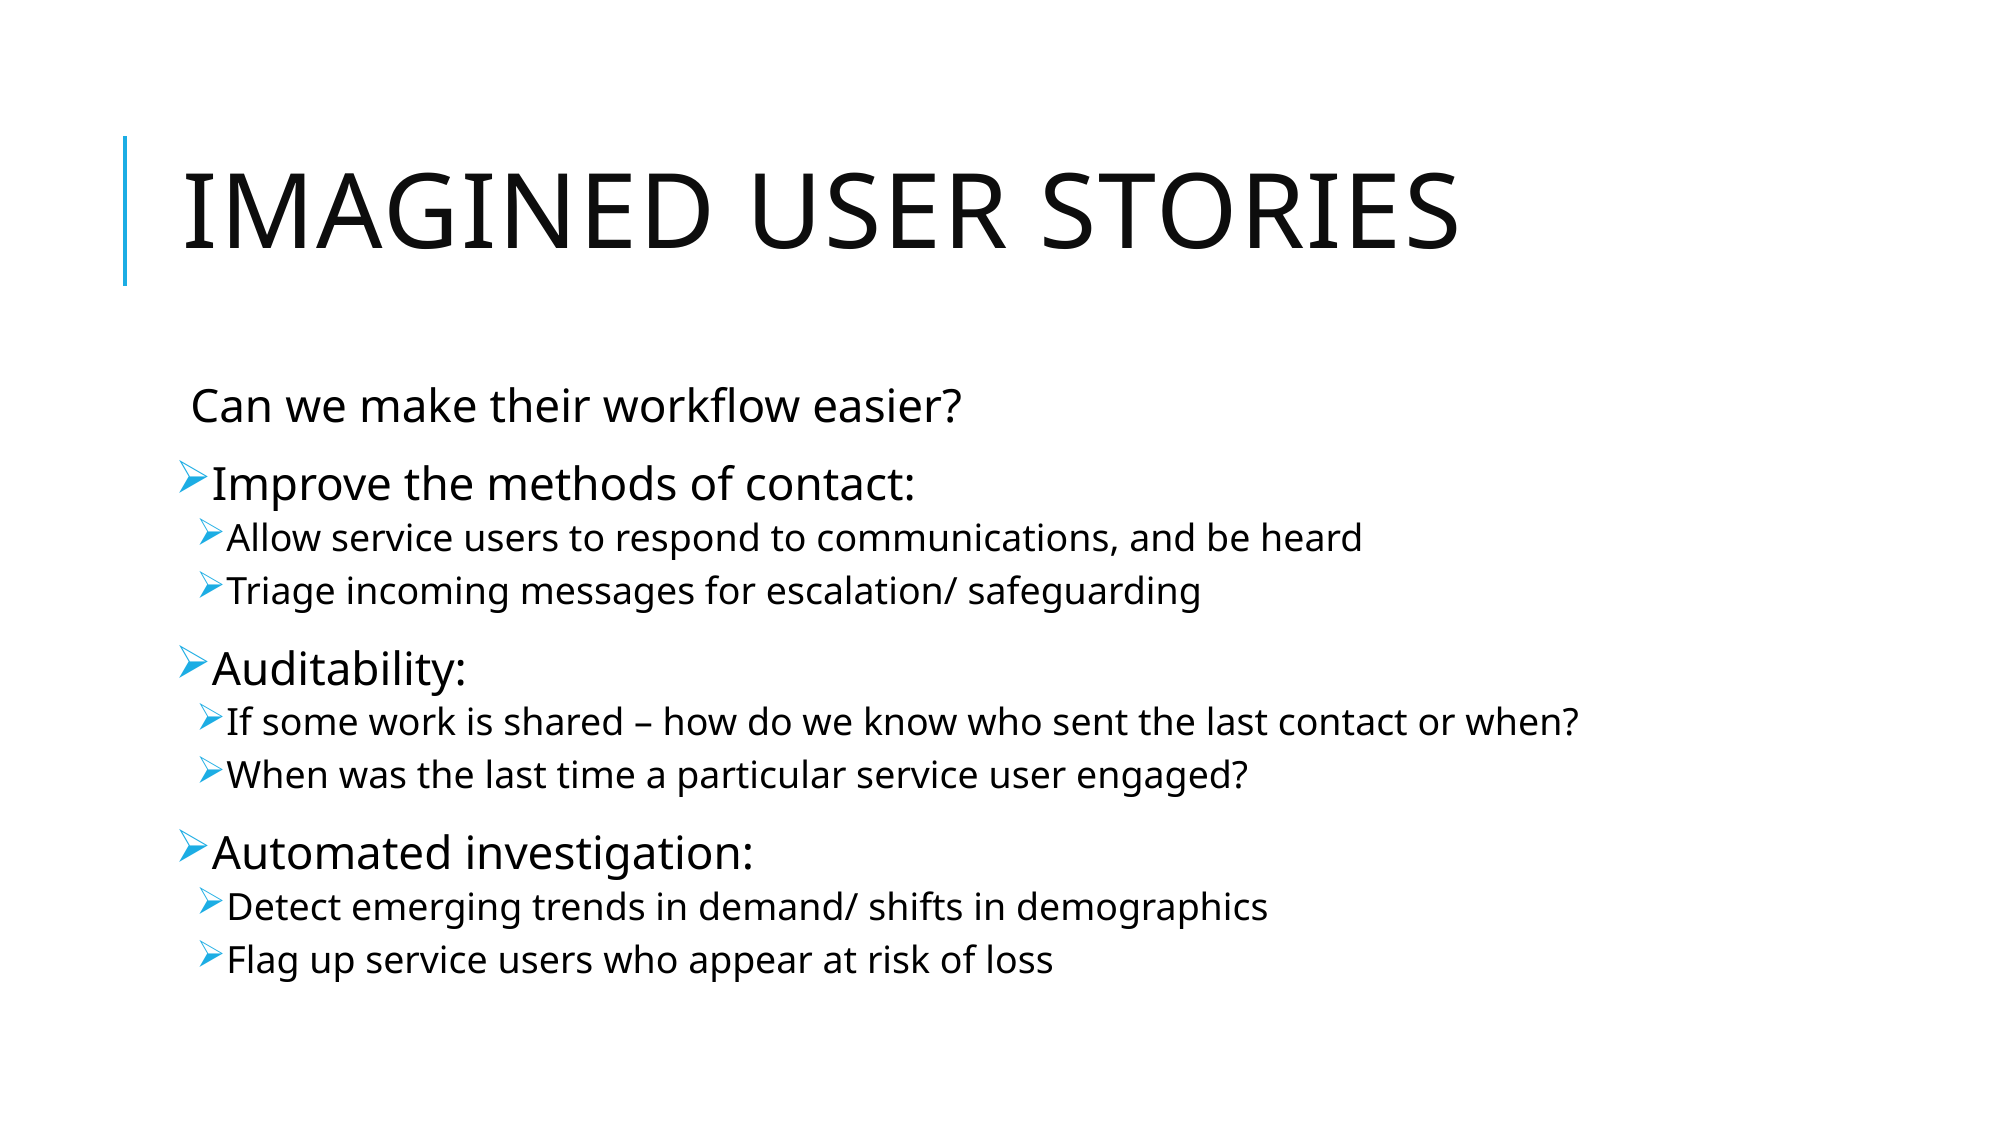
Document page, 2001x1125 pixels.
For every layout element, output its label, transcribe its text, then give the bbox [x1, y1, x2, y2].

title Imagined User Stories [168, 96, 1763, 342]
list Can we make their workflow easier? Improve the methods of contact: Allow service users to respond to communications, and be heard Triage incoming messages for escalation/ safeguarding Auditability: If some work is shared – how do we know who sent the last contact or when? When was the last time a particular service user engaged? Automated investigation: Detect emerging trends in demand/ shifts in demographics Flag up service users who appear at risk of loss [168, 375, 1763, 1035]
